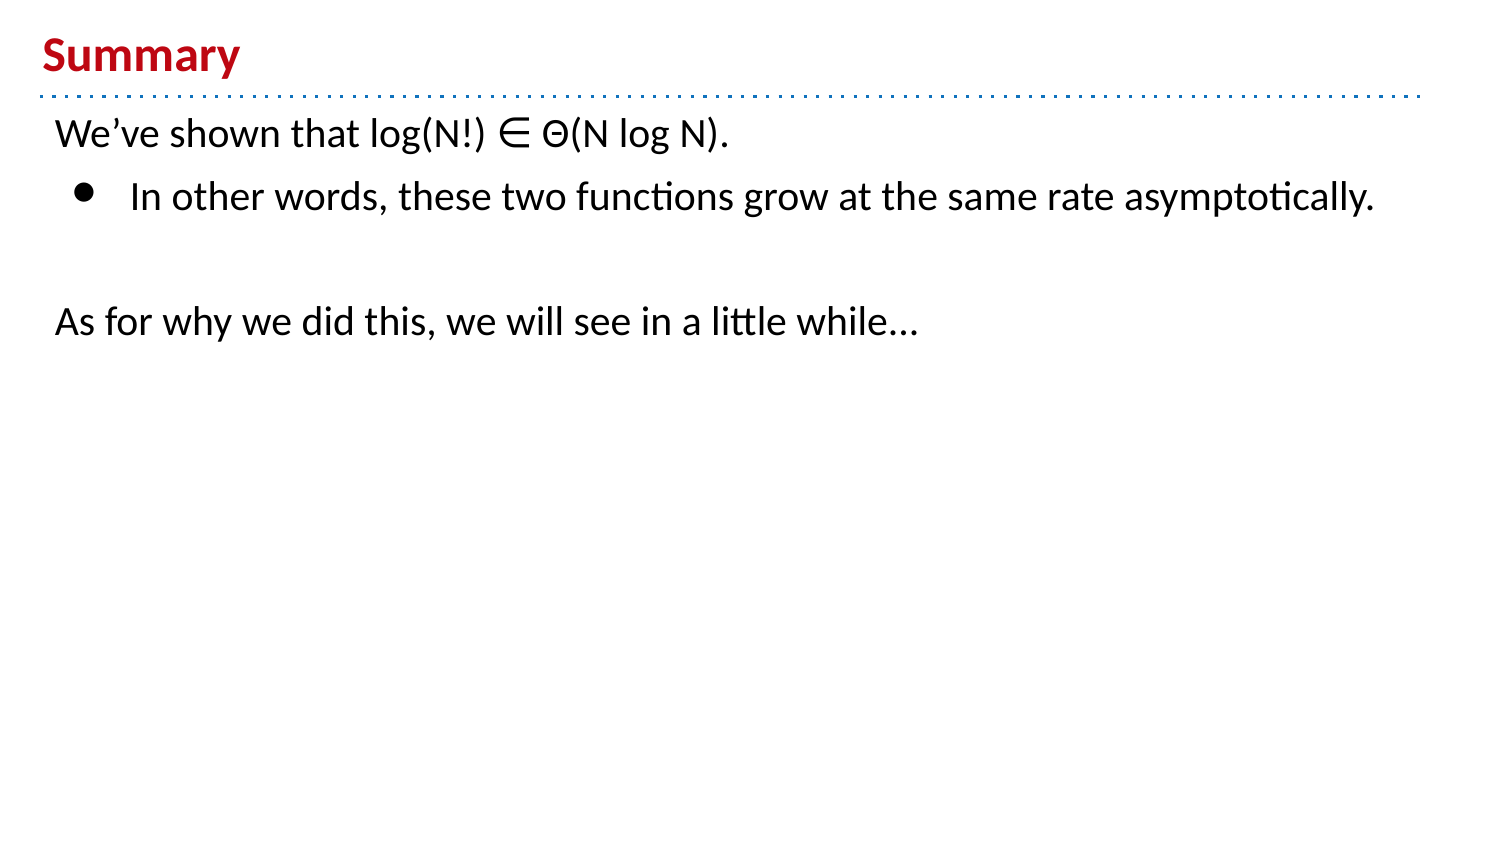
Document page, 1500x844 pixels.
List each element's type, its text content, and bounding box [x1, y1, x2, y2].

title Summary [27, 15, 1378, 97]
list We’ve shown that log(N!) ∈ Θ(N log N). In other words, these two functions grow at the same rate asymptotically. As for why we did this, we will see in a little while... [39, 91, 1425, 844]
